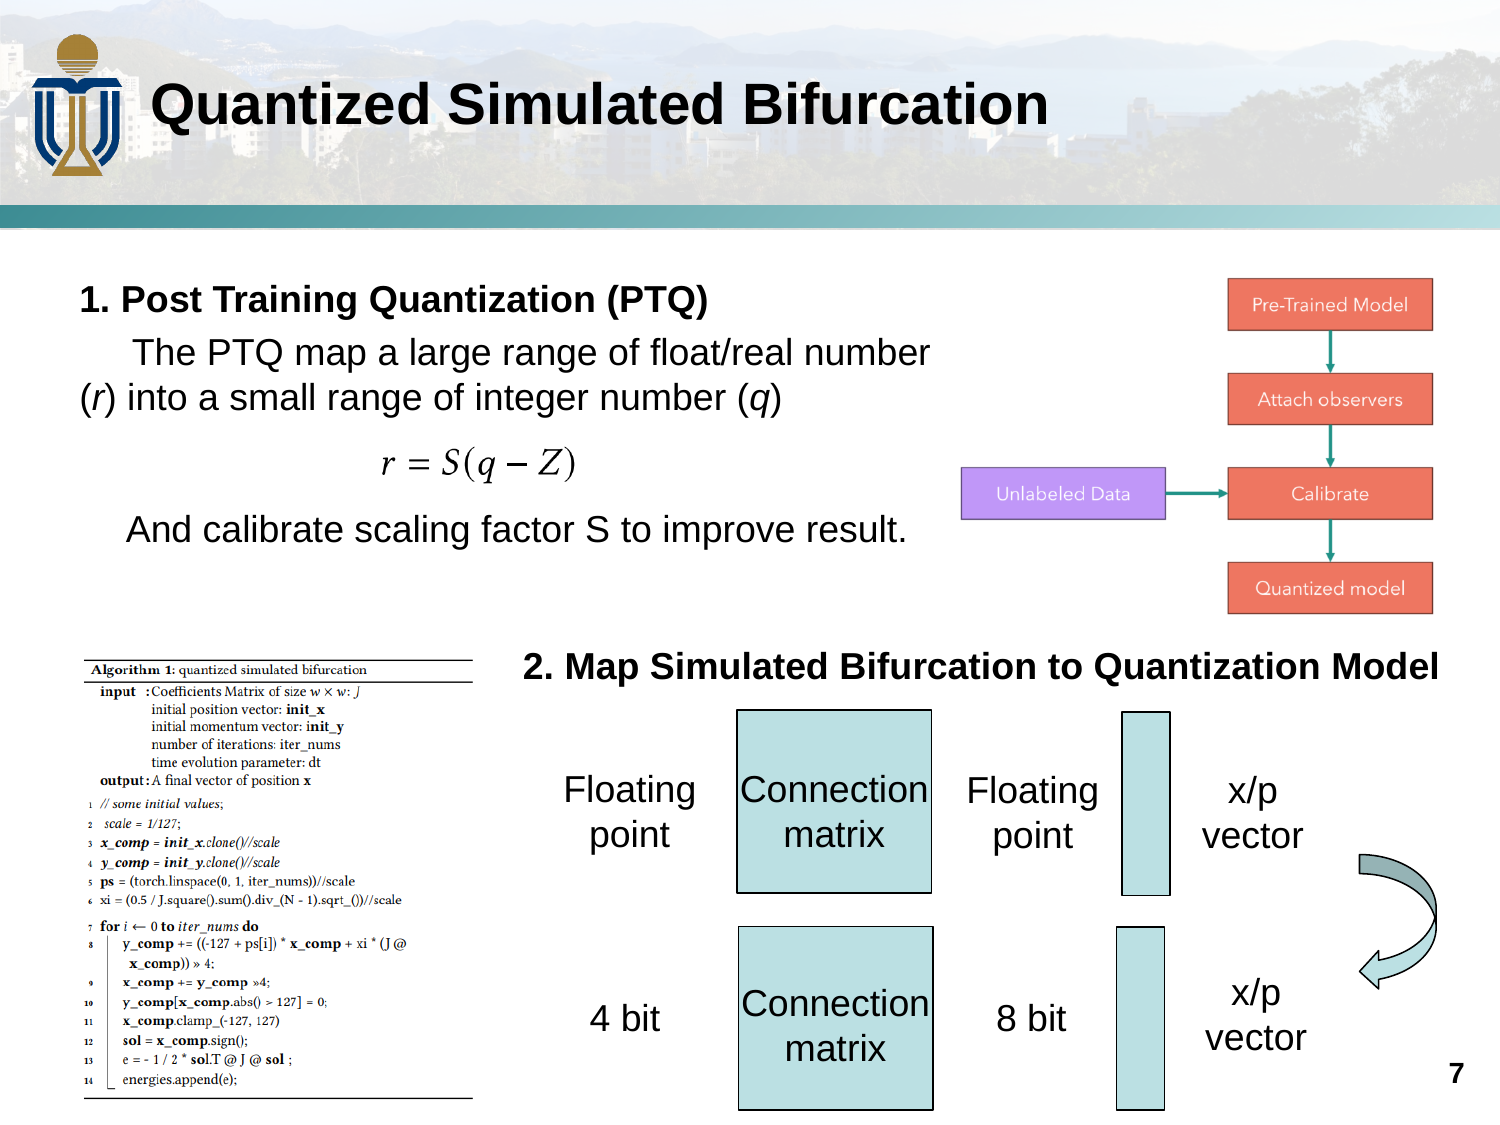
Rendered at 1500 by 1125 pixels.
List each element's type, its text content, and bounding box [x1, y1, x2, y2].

text_box x/p vector [1169, 758, 1336, 864]
text_box Floating point [949, 758, 1116, 864]
picture [949, 270, 1440, 617]
text_box 8 bit [948, 986, 1115, 1046]
text_box [738, 1076, 933, 1110]
text_box [1121, 712, 1170, 896]
text_box 1. Post Training Quantization (PTQ) The PTQ map a large range of float/real number (r) into a small range of integer number (q) [64, 267, 952, 469]
picture [30, 33, 124, 177]
slide_number 7 [1086, 1046, 1480, 1125]
text_box [738, 926, 933, 971]
text_box Connection matrix [709, 971, 963, 1076]
text_box [1359, 854, 1437, 989]
text_box 2. Map Simulated Bifurcation to Quantization Model [507, 634, 1480, 693]
text_box 4 bit [542, 986, 708, 1046]
text_box And calibrate scaling factor S to improve result. [111, 497, 949, 558]
text_box Connection matrix [713, 757, 961, 863]
text_box [1116, 926, 1165, 1111]
text_box [737, 863, 932, 894]
text_box Floating point [546, 757, 713, 863]
title Quantized Simulated Bifurcation [135, 7, 1446, 195]
picture [359, 433, 587, 495]
picture [74, 653, 476, 1102]
text_box x/p vector [1173, 960, 1340, 1066]
text_box [737, 709, 932, 757]
